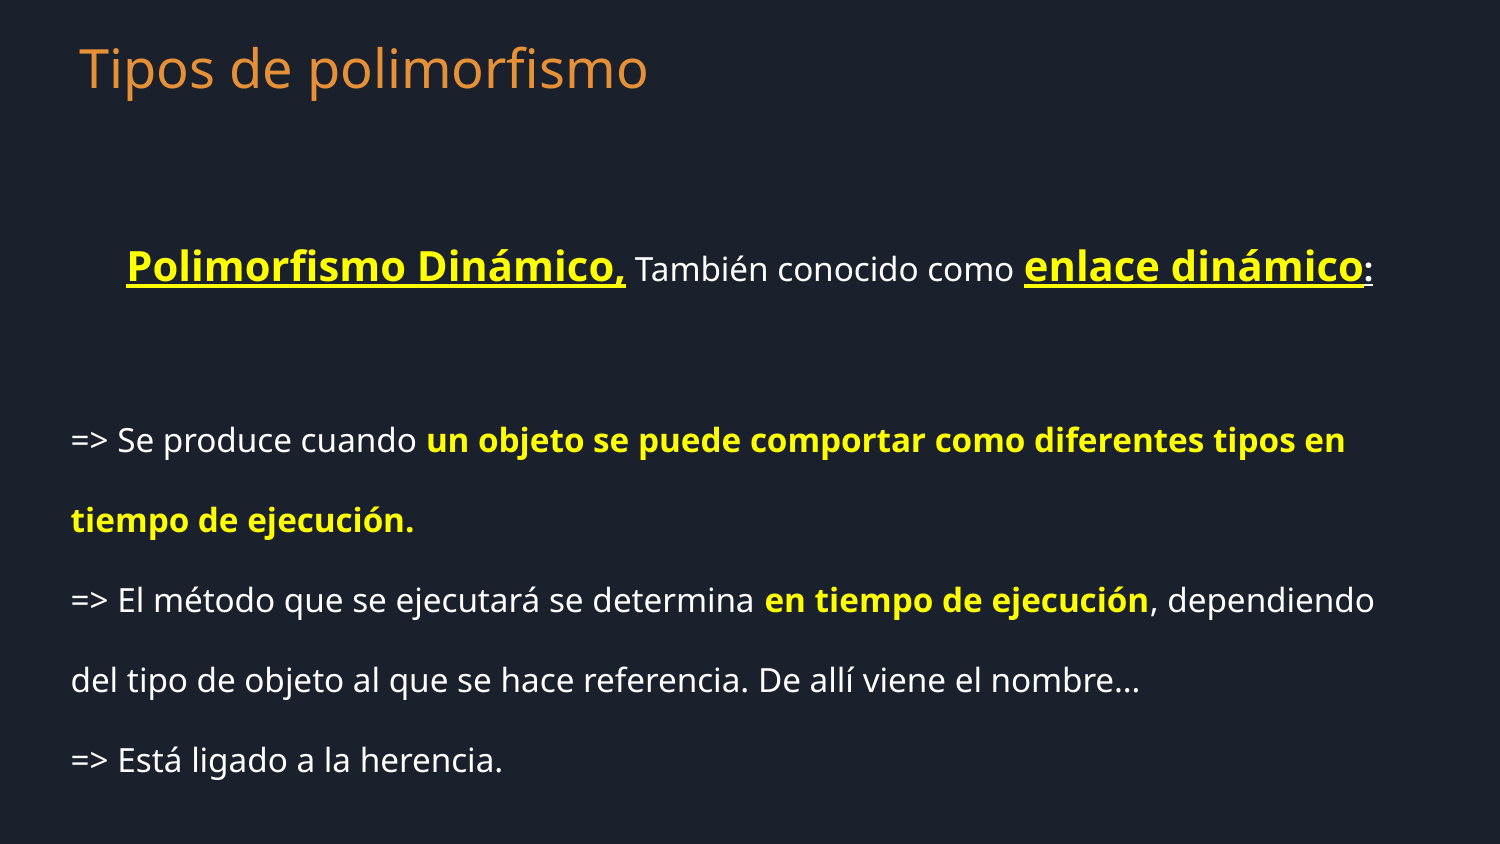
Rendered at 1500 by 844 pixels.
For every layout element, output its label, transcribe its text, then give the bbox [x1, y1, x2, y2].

text_box Tipos de polimorfismo [64, 19, 994, 115]
text_box Polimorfismo Dinámico, También conocido como enlace dinámico: => Se produce cuando un objeto se puede comportar como diferentes tipos en tiempo de ejecución. => El método que se ejecutará se determina en tiempo de ejecución, dependiendo del tipo de objeto al que se hace referencia. De allí viene el nombre… => Está ligado a la herencia. [55, 174, 1445, 794]
